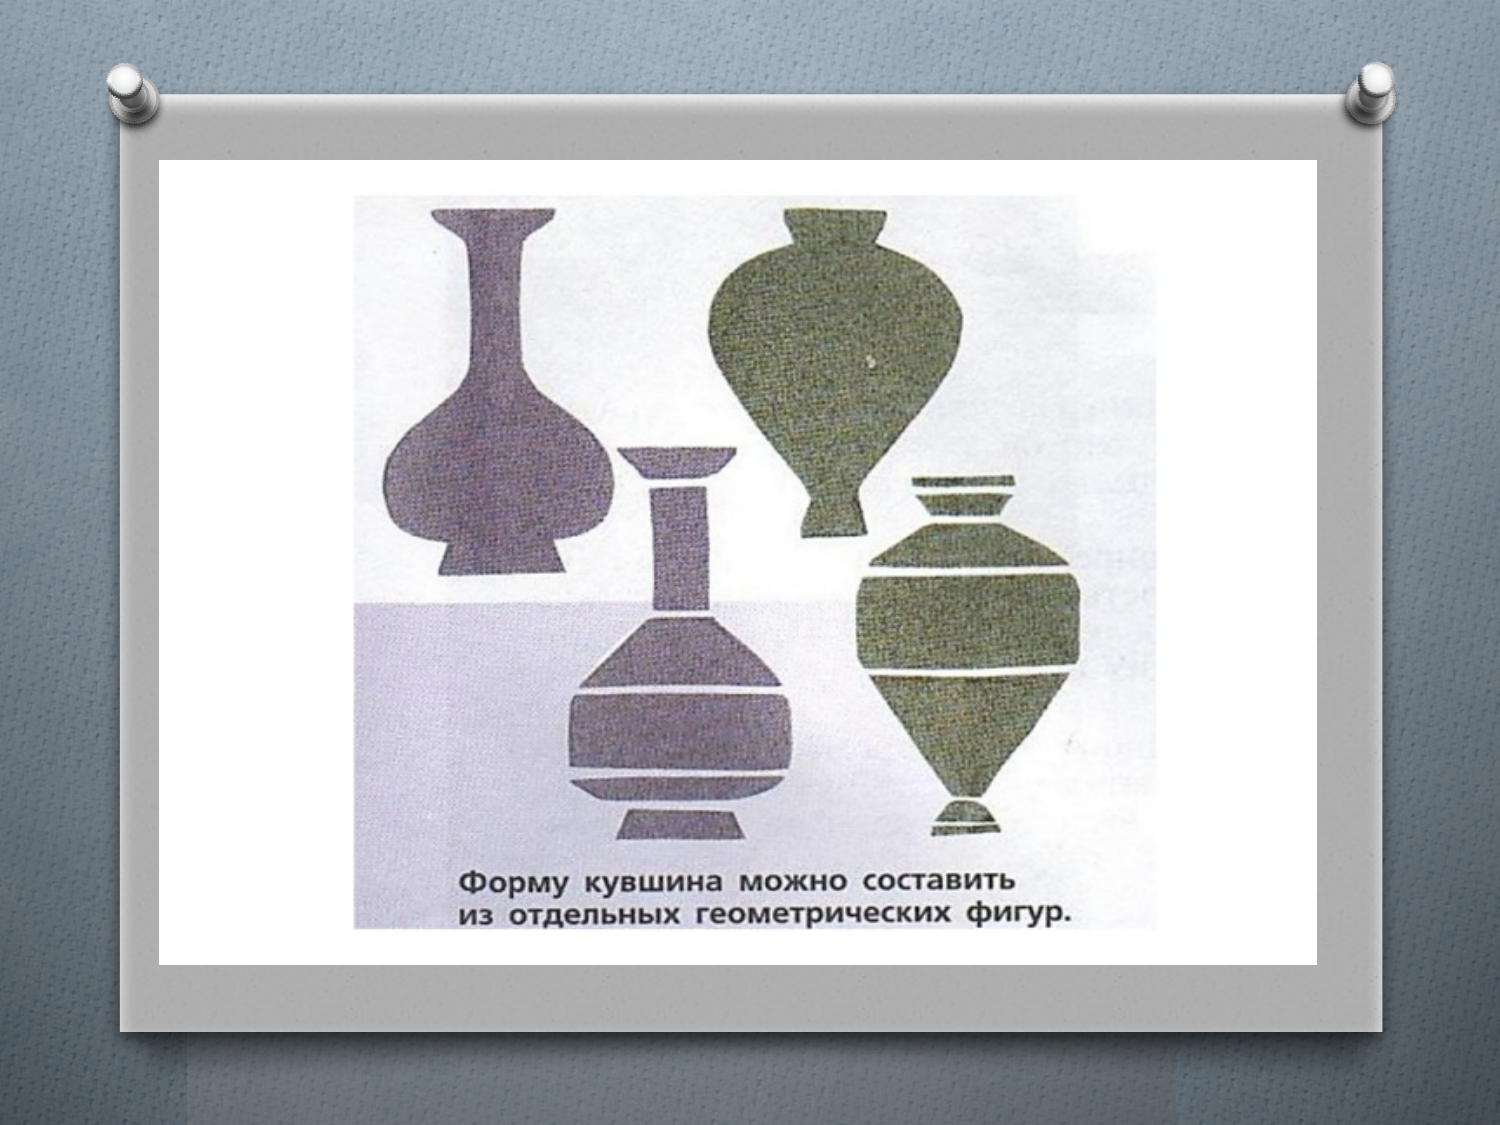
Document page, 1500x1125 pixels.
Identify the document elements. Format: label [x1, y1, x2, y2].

picture [1317, 35, 1439, 156]
list [159, 160, 1318, 965]
picture [75, 29, 198, 153]
